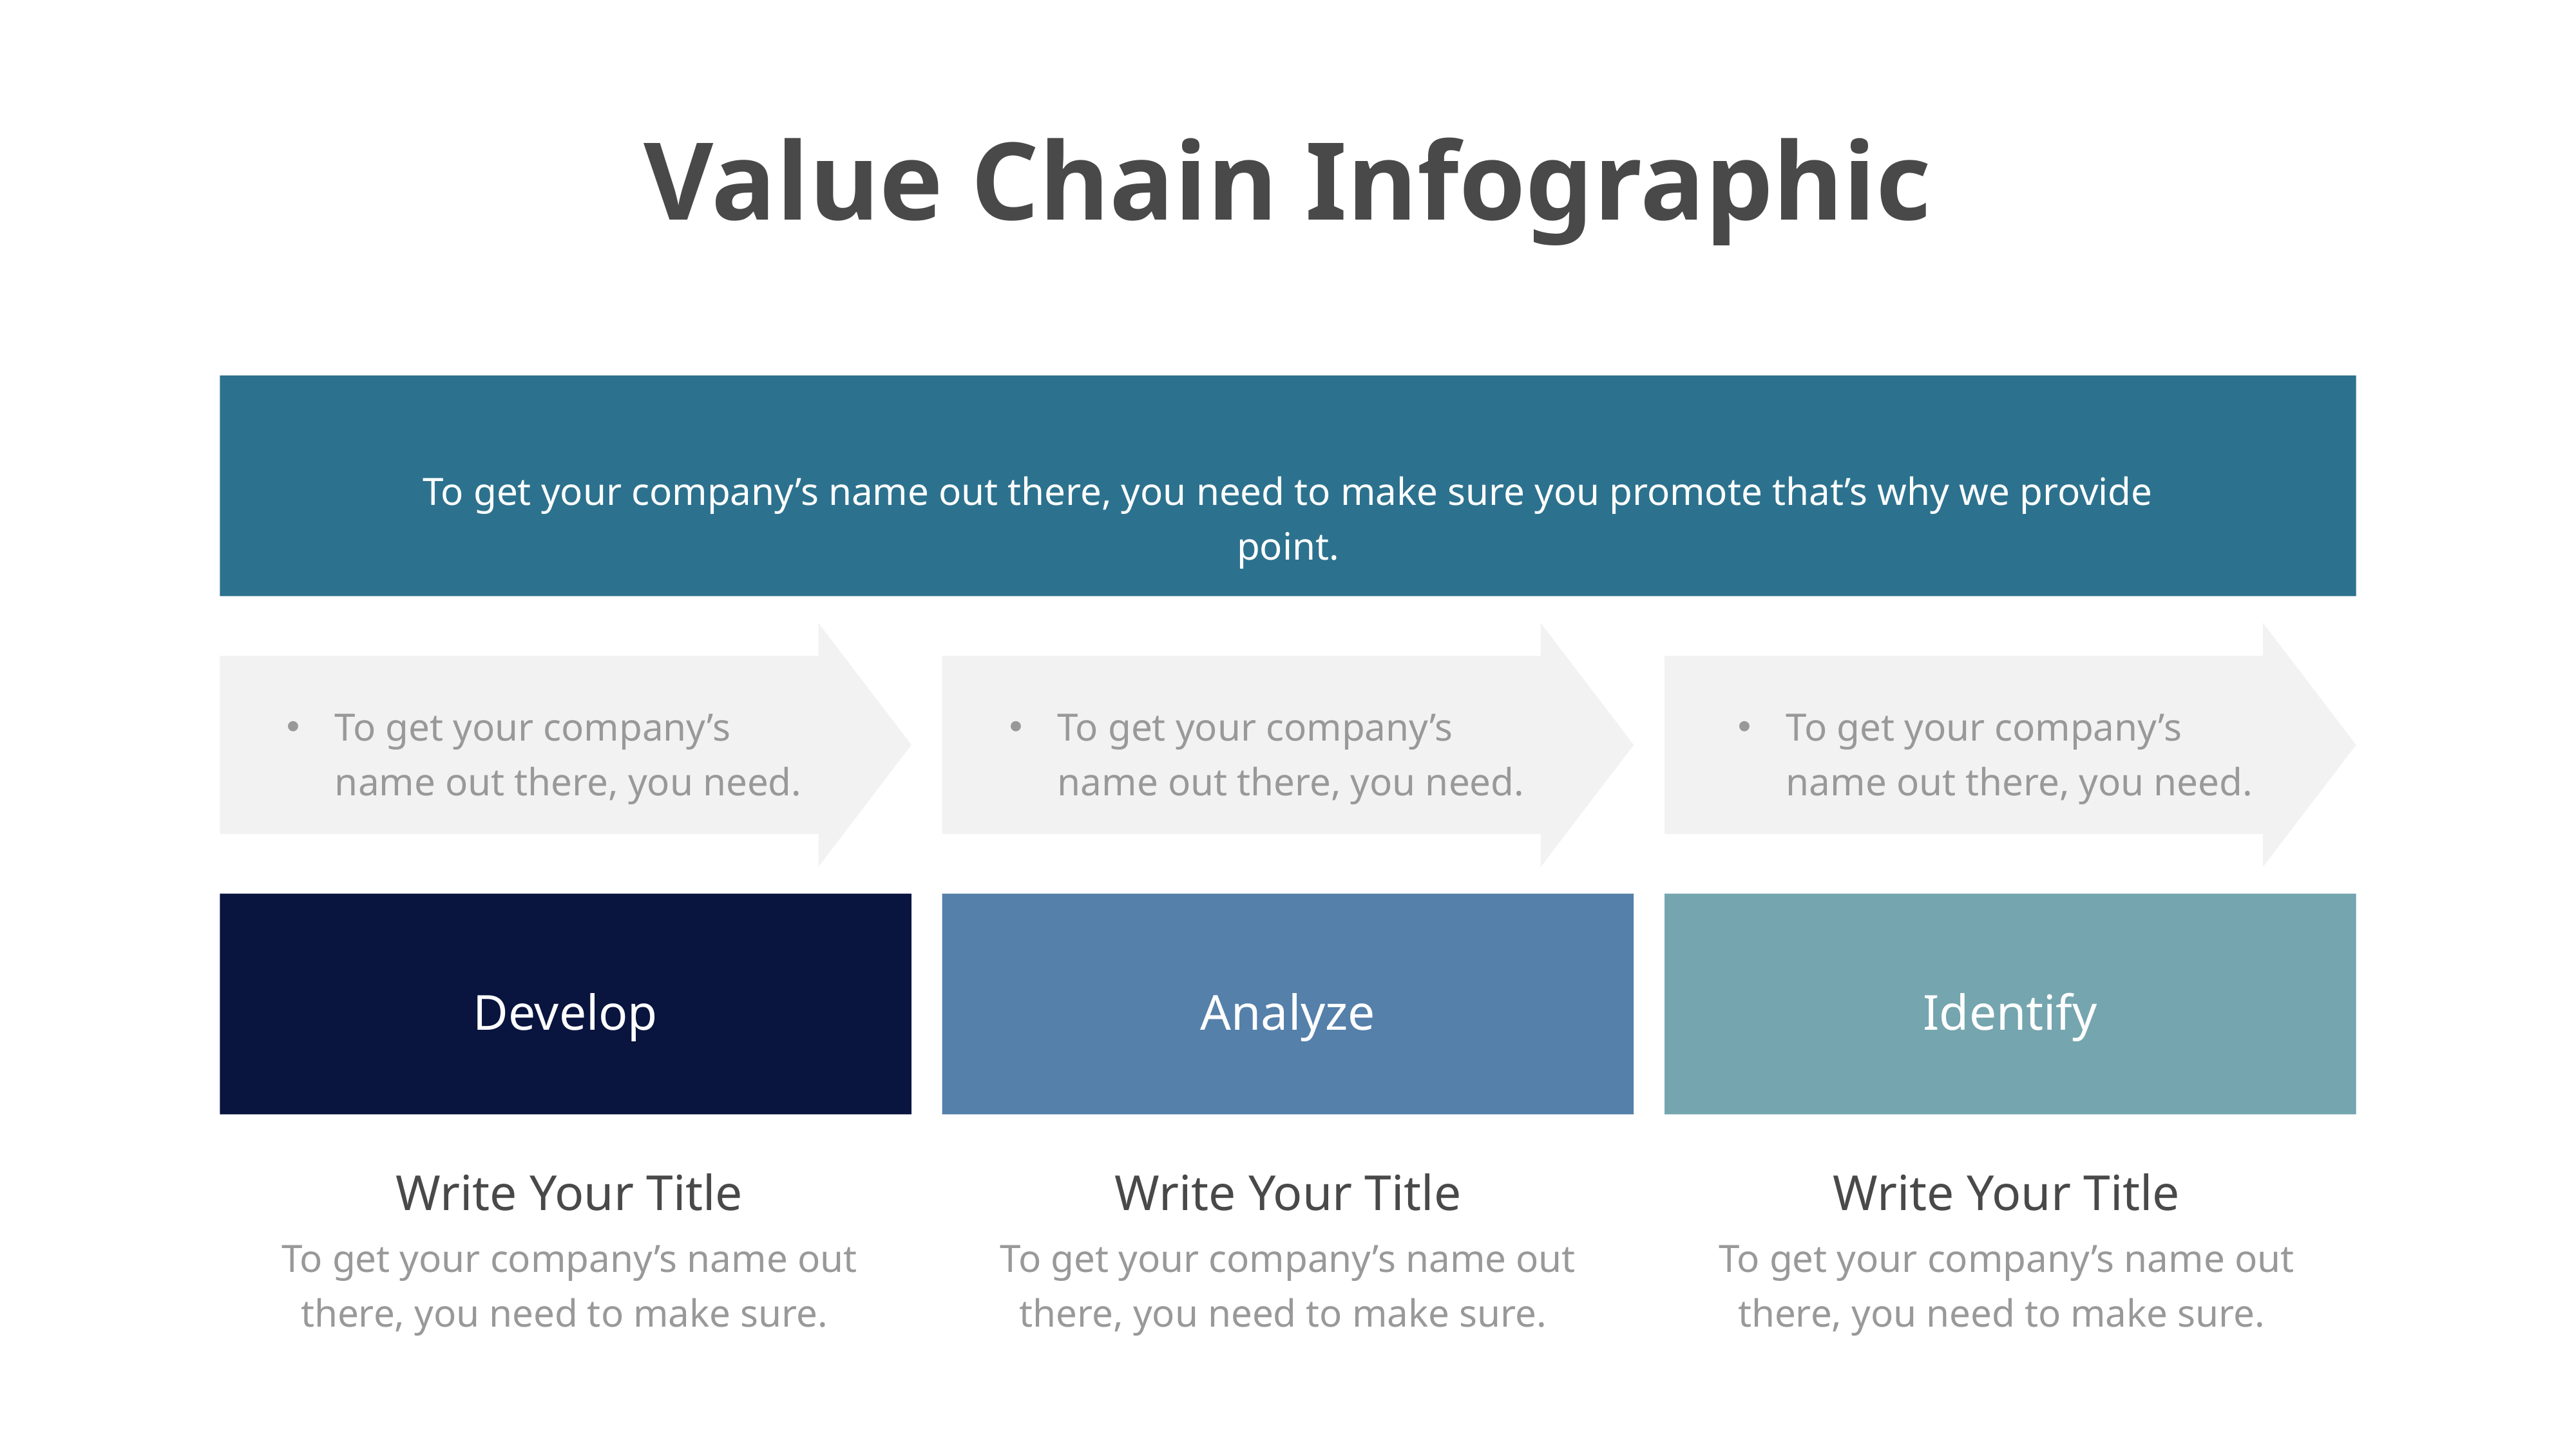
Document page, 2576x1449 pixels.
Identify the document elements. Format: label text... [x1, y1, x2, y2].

text_box [942, 893, 1634, 1115]
text_box [219, 375, 2357, 597]
text_box [941, 621, 1635, 869]
text_box [219, 893, 912, 1115]
text_box To get your company’s name out there, you need. [1000, 689, 1543, 808]
text_box [219, 621, 913, 869]
text_box [1664, 893, 2357, 1115]
text_box Value Chain Infographic [634, 108, 1942, 247]
text_box Analyze [1159, 977, 1417, 1045]
text_box Identify [1881, 977, 2139, 1045]
text_box [1664, 621, 2357, 869]
text_box To get your company’s name out there, you need to make sure you promote that’s why we provide point. [372, 453, 2204, 573]
text_box Develop [436, 977, 695, 1045]
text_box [268, 1157, 2307, 1336]
text_box To get your company’s name out there, you need. [277, 689, 820, 808]
text_box To get your company’s name out there, you need. [1728, 689, 2271, 808]
